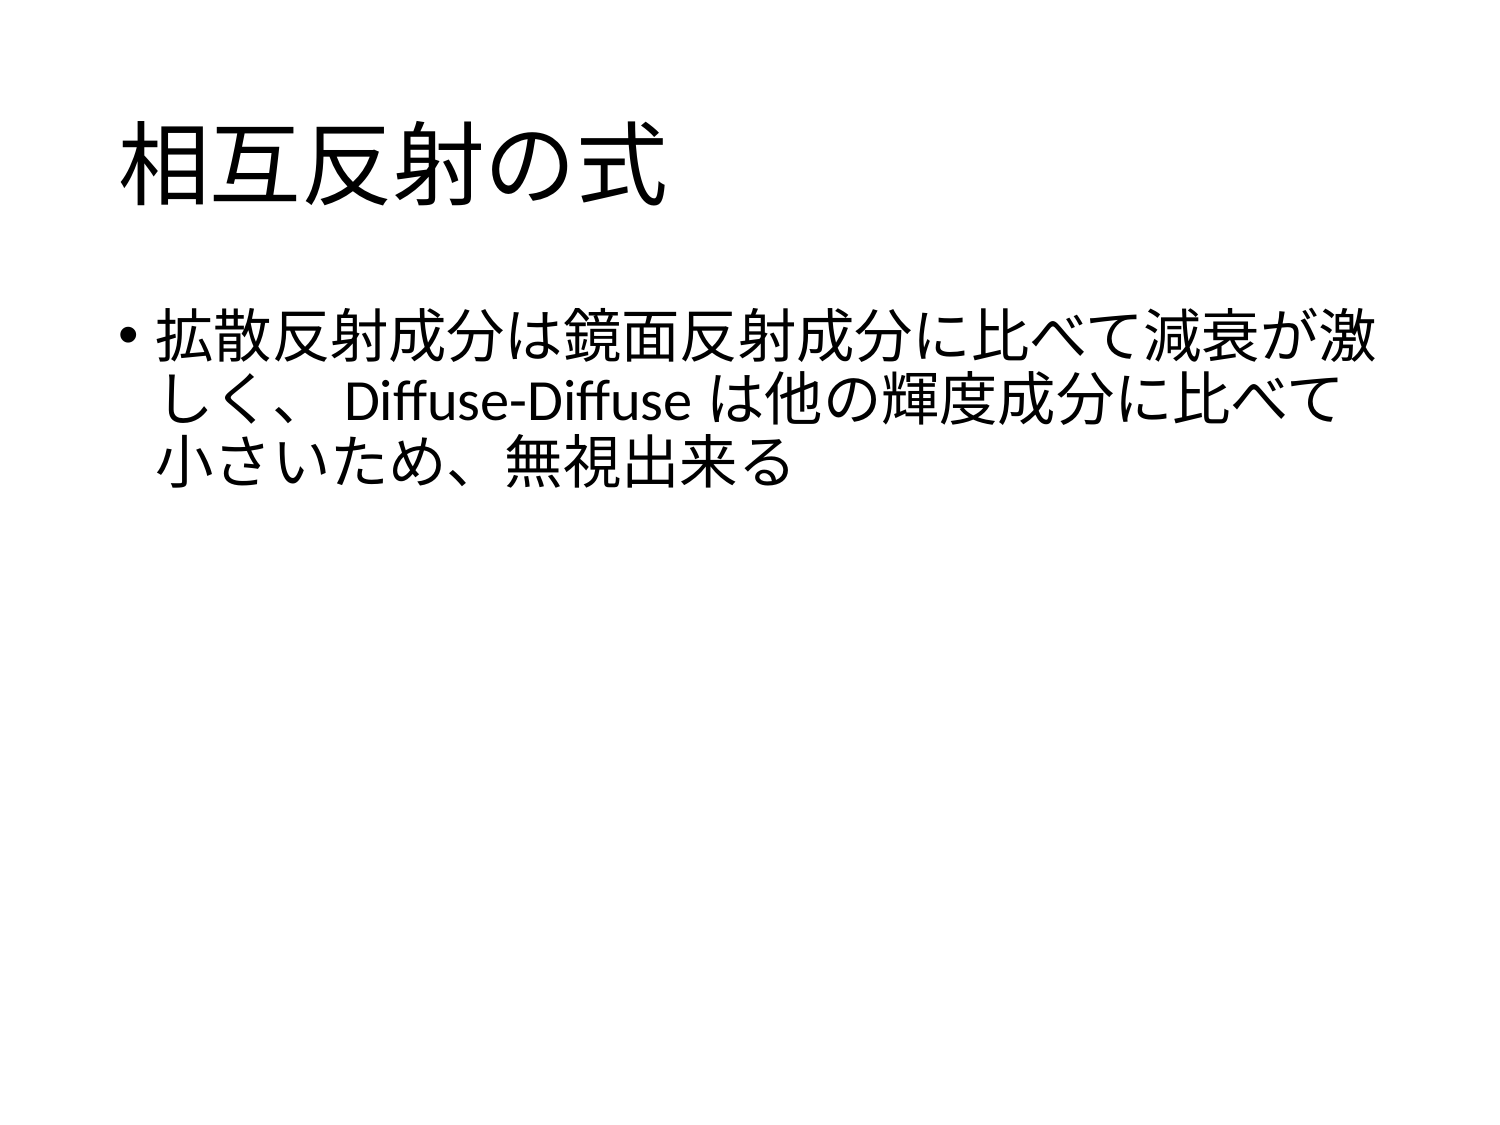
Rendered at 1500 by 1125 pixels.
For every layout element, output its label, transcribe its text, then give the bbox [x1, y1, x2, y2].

title 相互反射の式 [103, 59, 1397, 278]
list 拡散反射成分は鏡面反射成分に比べて減衰が激しく、Diffuse-Diffuseは他の輝度成分に比べて小さいため、無視出来る [103, 299, 1397, 1014]
